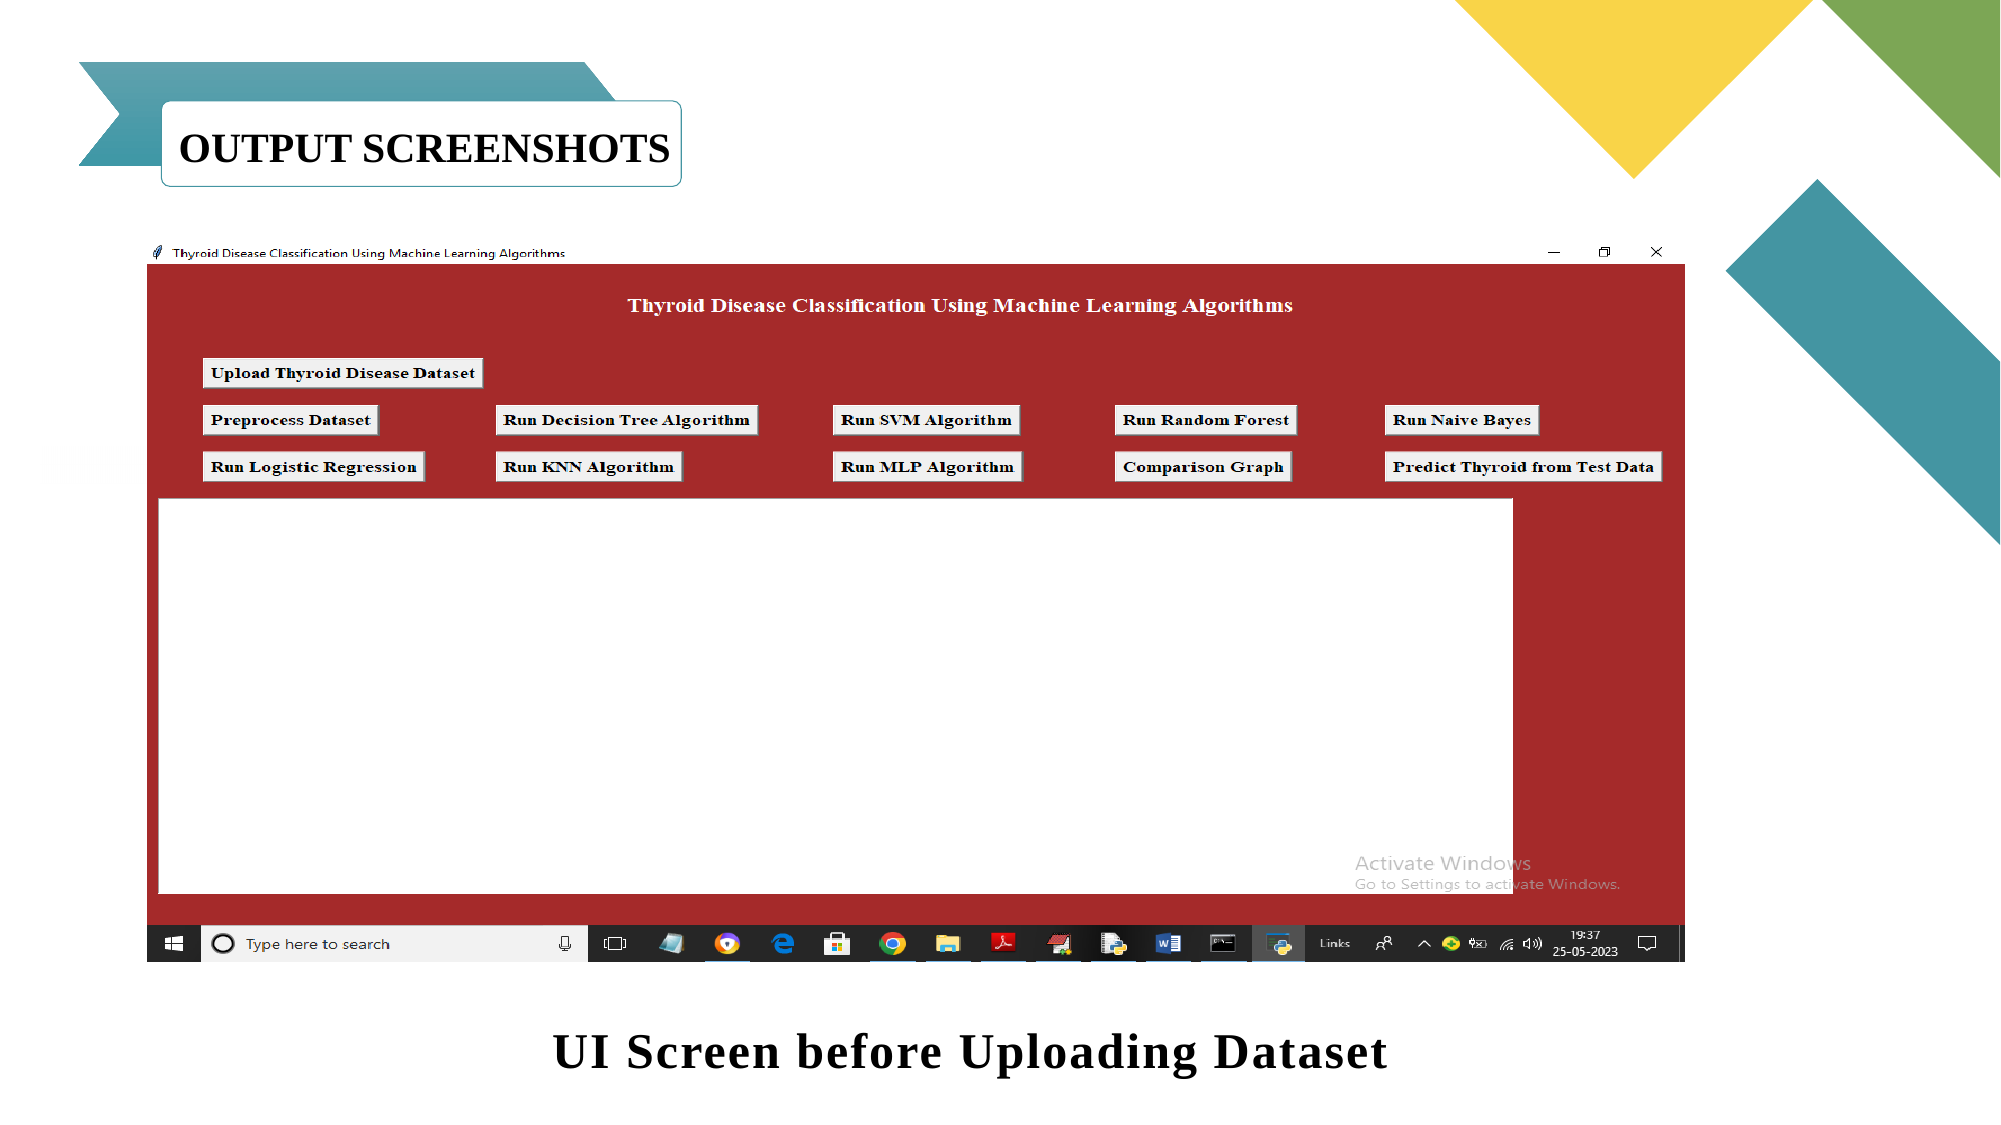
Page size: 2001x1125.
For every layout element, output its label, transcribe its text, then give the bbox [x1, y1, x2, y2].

text_box [78, 62, 615, 166]
picture [40, 241, 1685, 962]
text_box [147, 100, 713, 190]
text_box UI Screen before Uploading Dataset [551, 1015, 1554, 1079]
